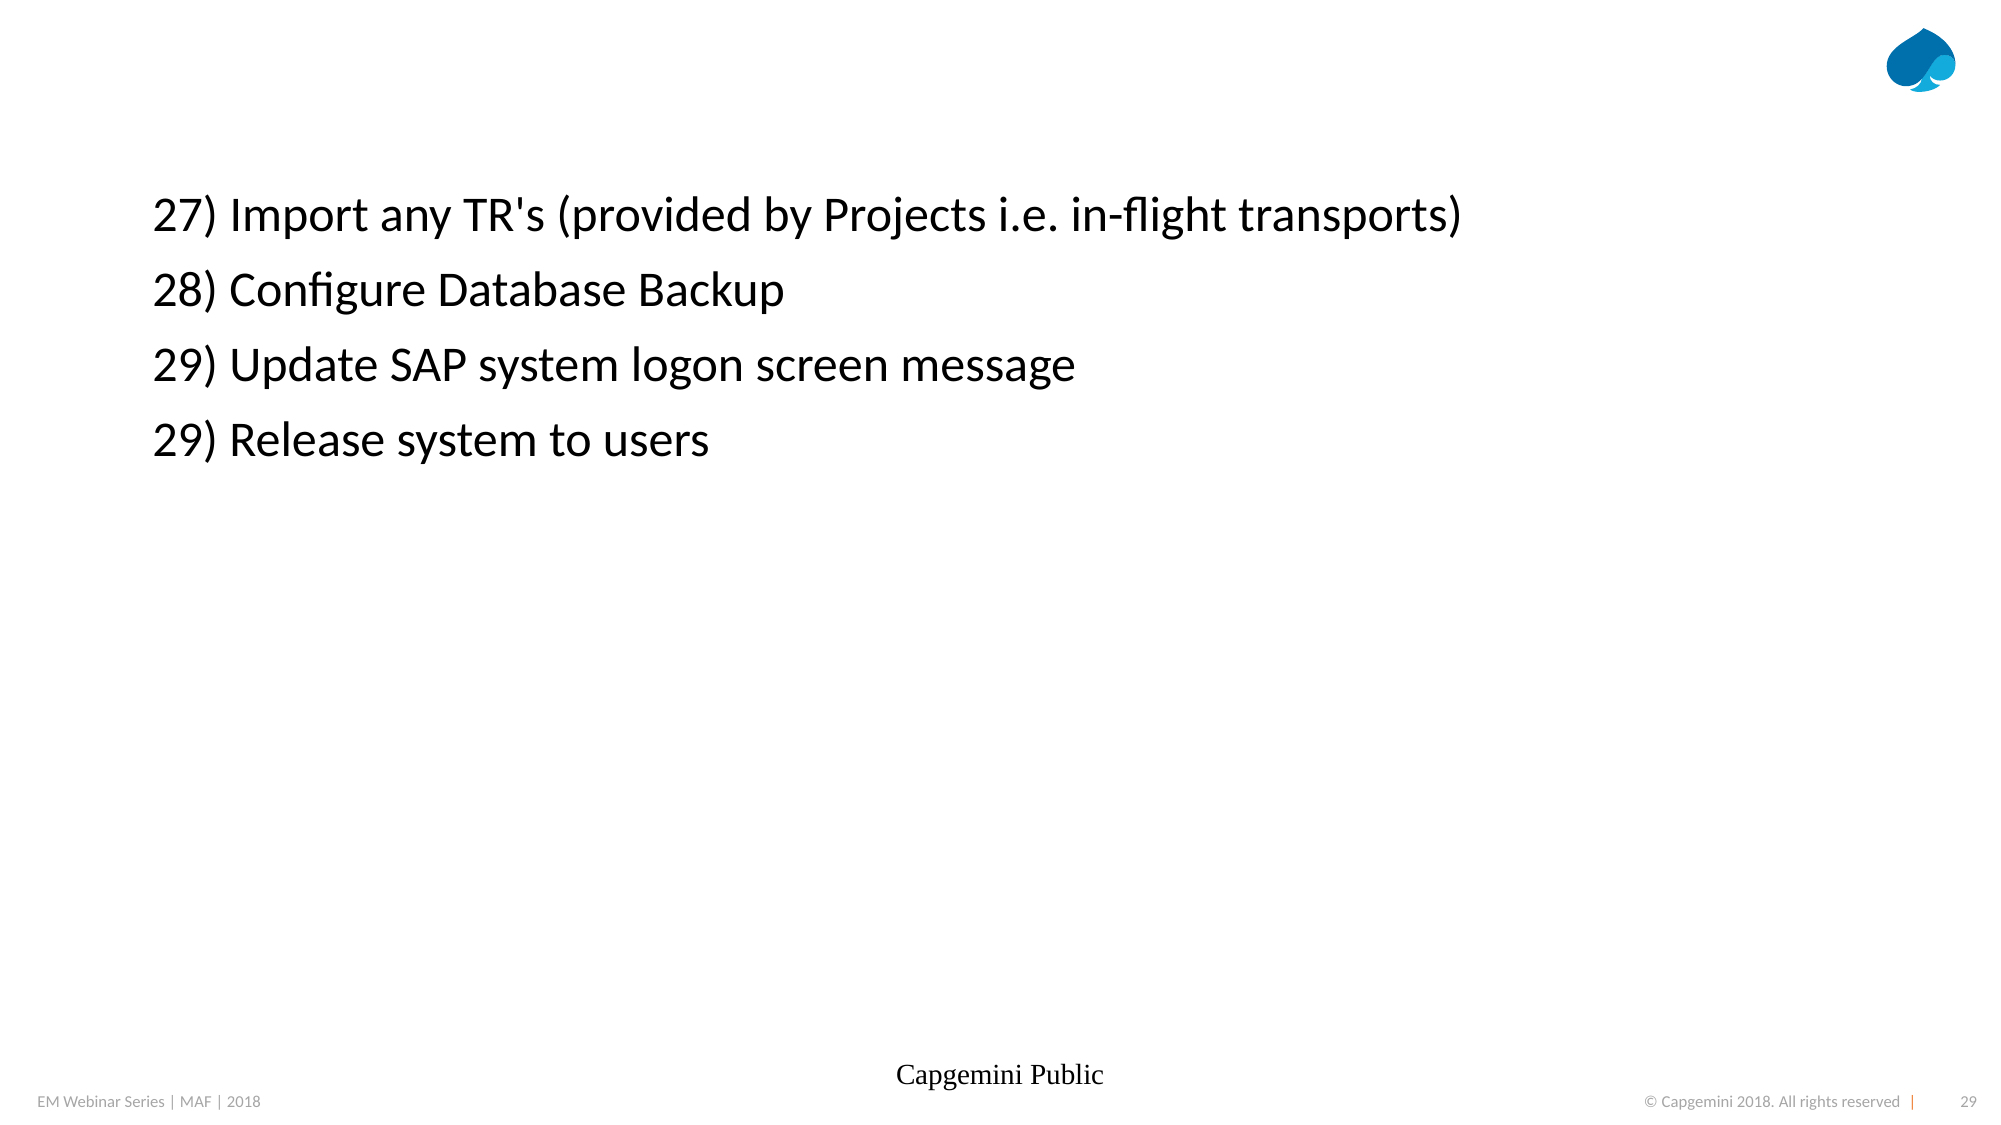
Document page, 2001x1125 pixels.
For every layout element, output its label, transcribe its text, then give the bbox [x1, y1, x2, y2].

list 27) Import any TR's (provided by Projects i.e. in-flight transports) 28) Configure Database Backup 29) Update SAP system logon screen message 29) Release system to users [137, 90, 1863, 1014]
footer Capgemini Public [662, 1042, 1338, 1103]
